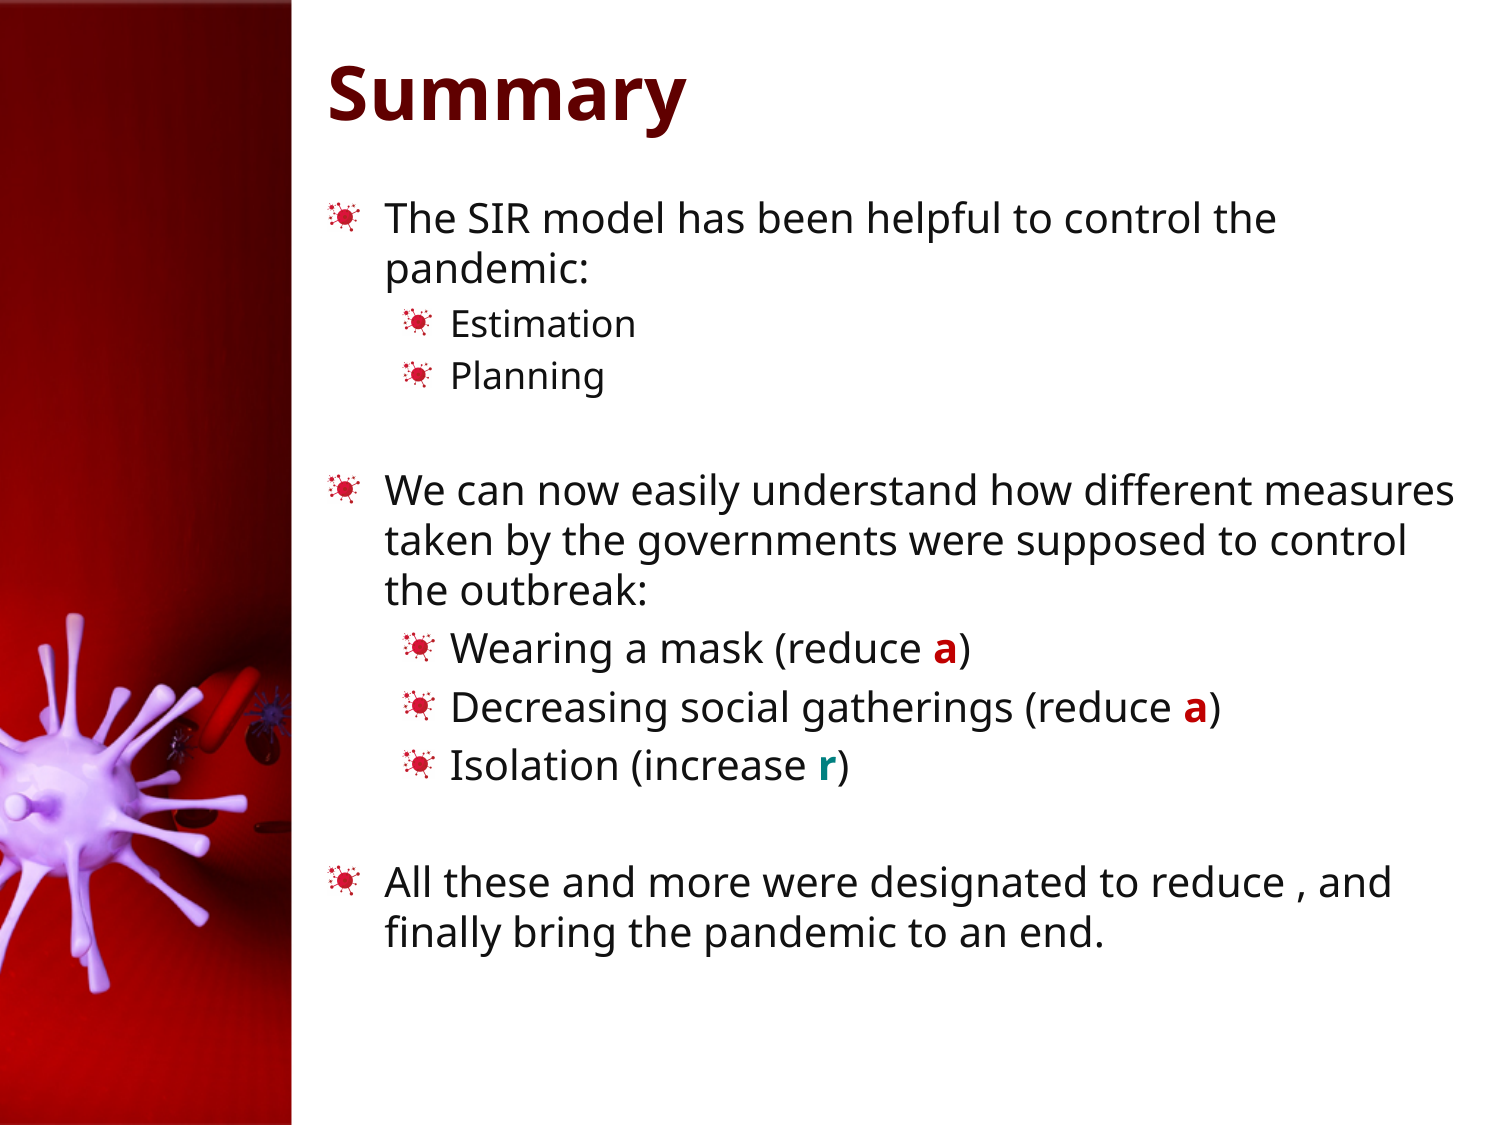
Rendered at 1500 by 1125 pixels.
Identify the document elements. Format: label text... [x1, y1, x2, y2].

picture [0, 0, 1500, 1125]
title Summary [312, 30, 1471, 150]
